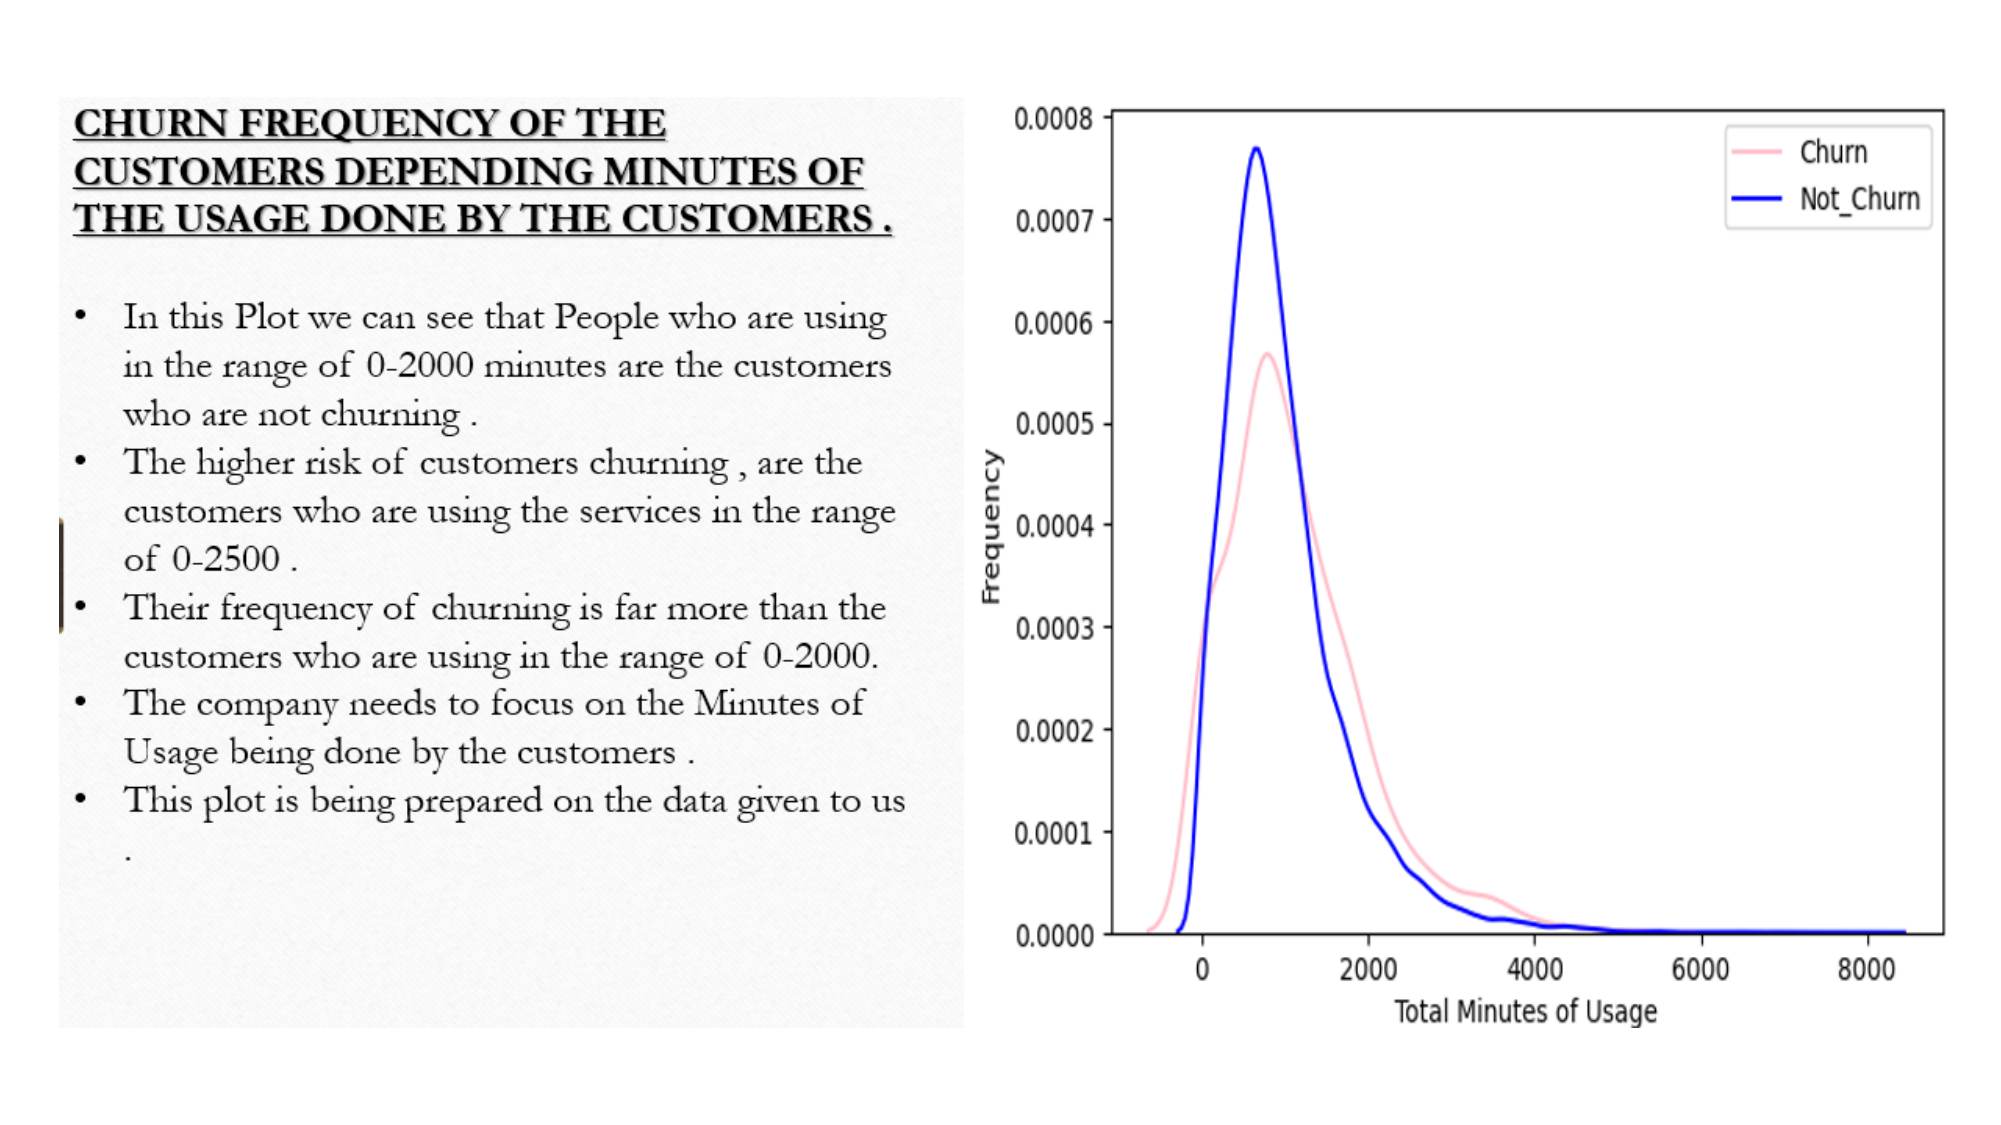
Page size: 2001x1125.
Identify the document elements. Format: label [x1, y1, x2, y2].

picture [59, 97, 1952, 1028]
